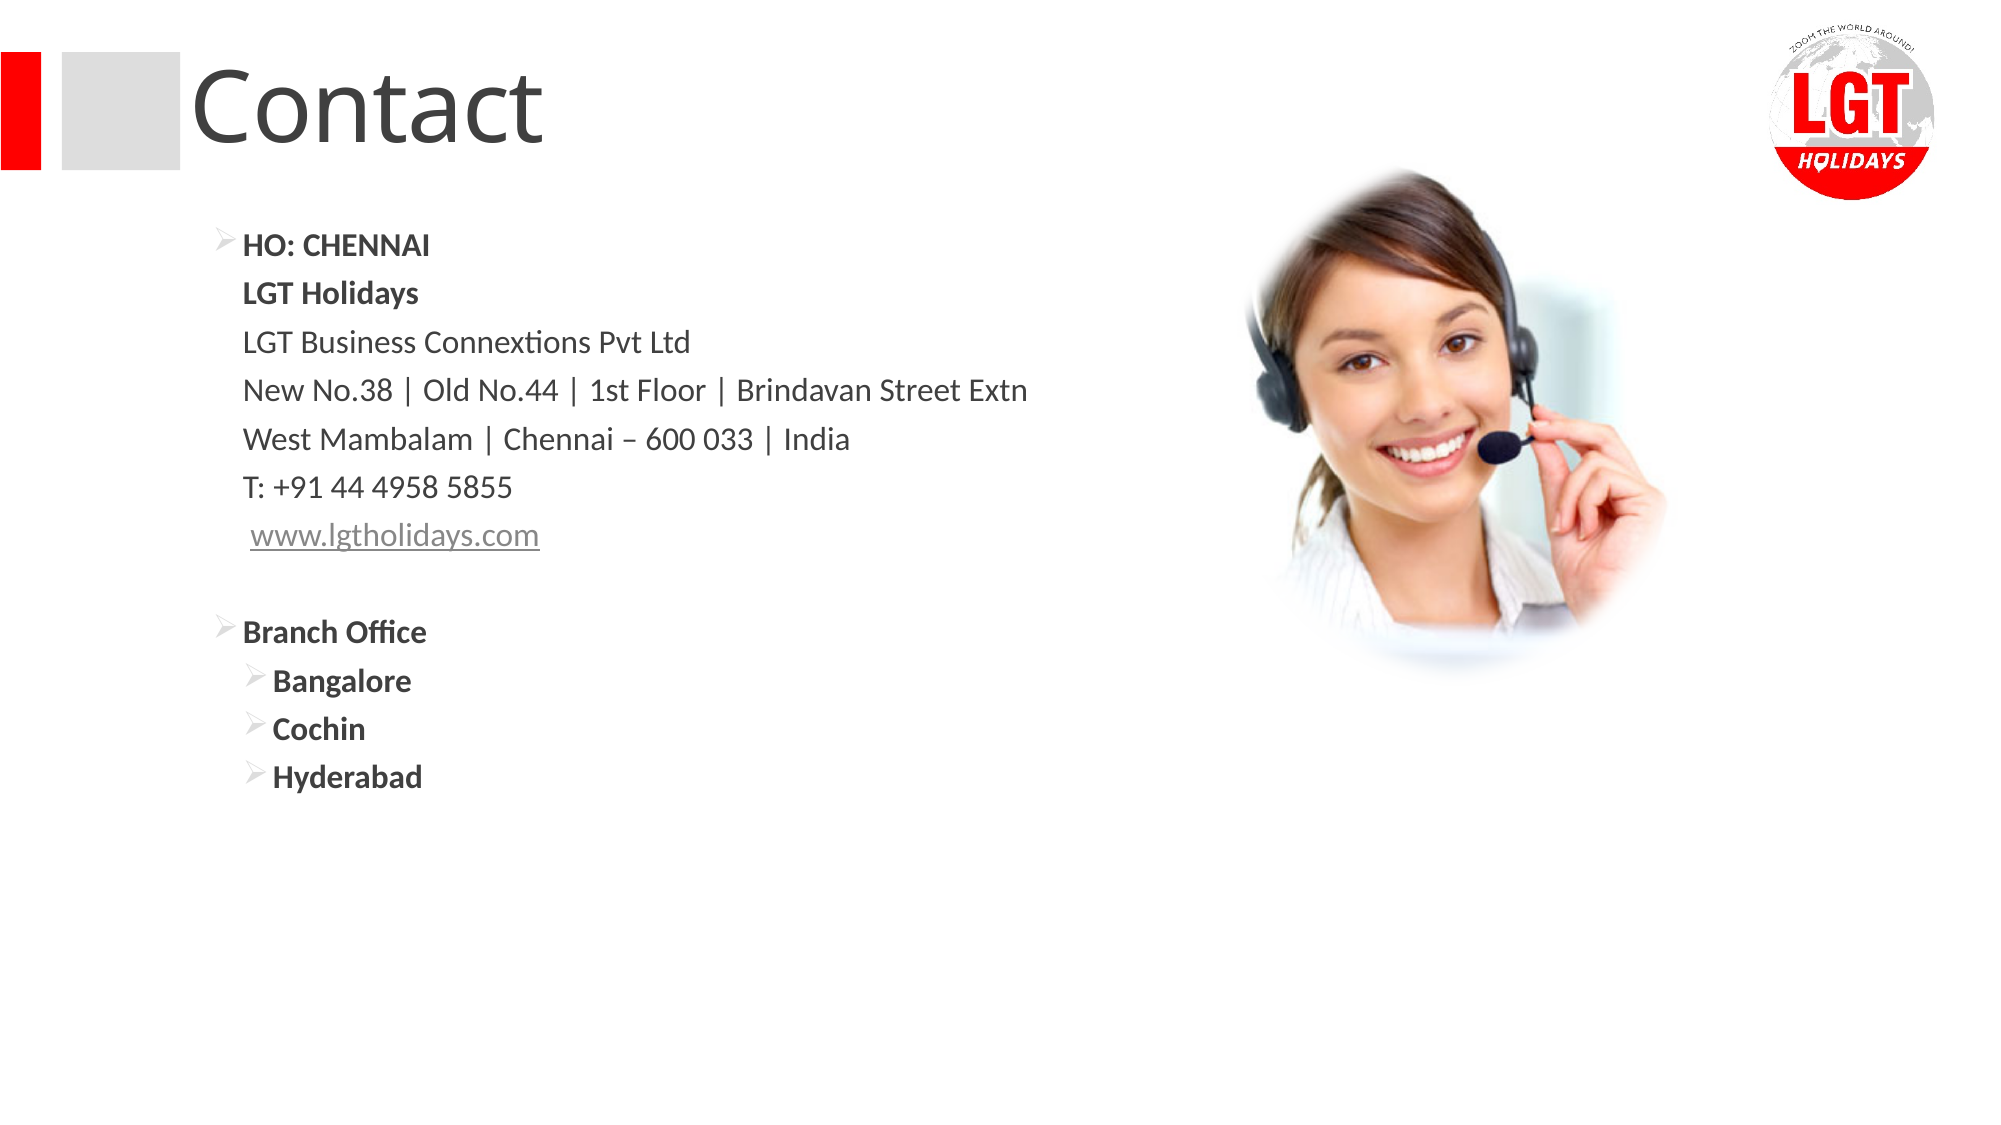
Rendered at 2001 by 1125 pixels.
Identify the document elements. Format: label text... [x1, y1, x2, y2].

list HO: CHENNAI LGT Holidays LGT Business Connextions Pvt Ltd New No.38 | Old No.44 | 1st Floor | Brindavan Street Extn West Mambalam | Chennai – 600 033 | India T: +91 44 4958 5855 www.lgtholidays.com Branch Office Bangalore Cochin Hyderabad [180, 220, 1830, 953]
picture [1761, 19, 1939, 205]
picture [1212, 149, 1698, 687]
title Contact [174, 52, 1825, 171]
